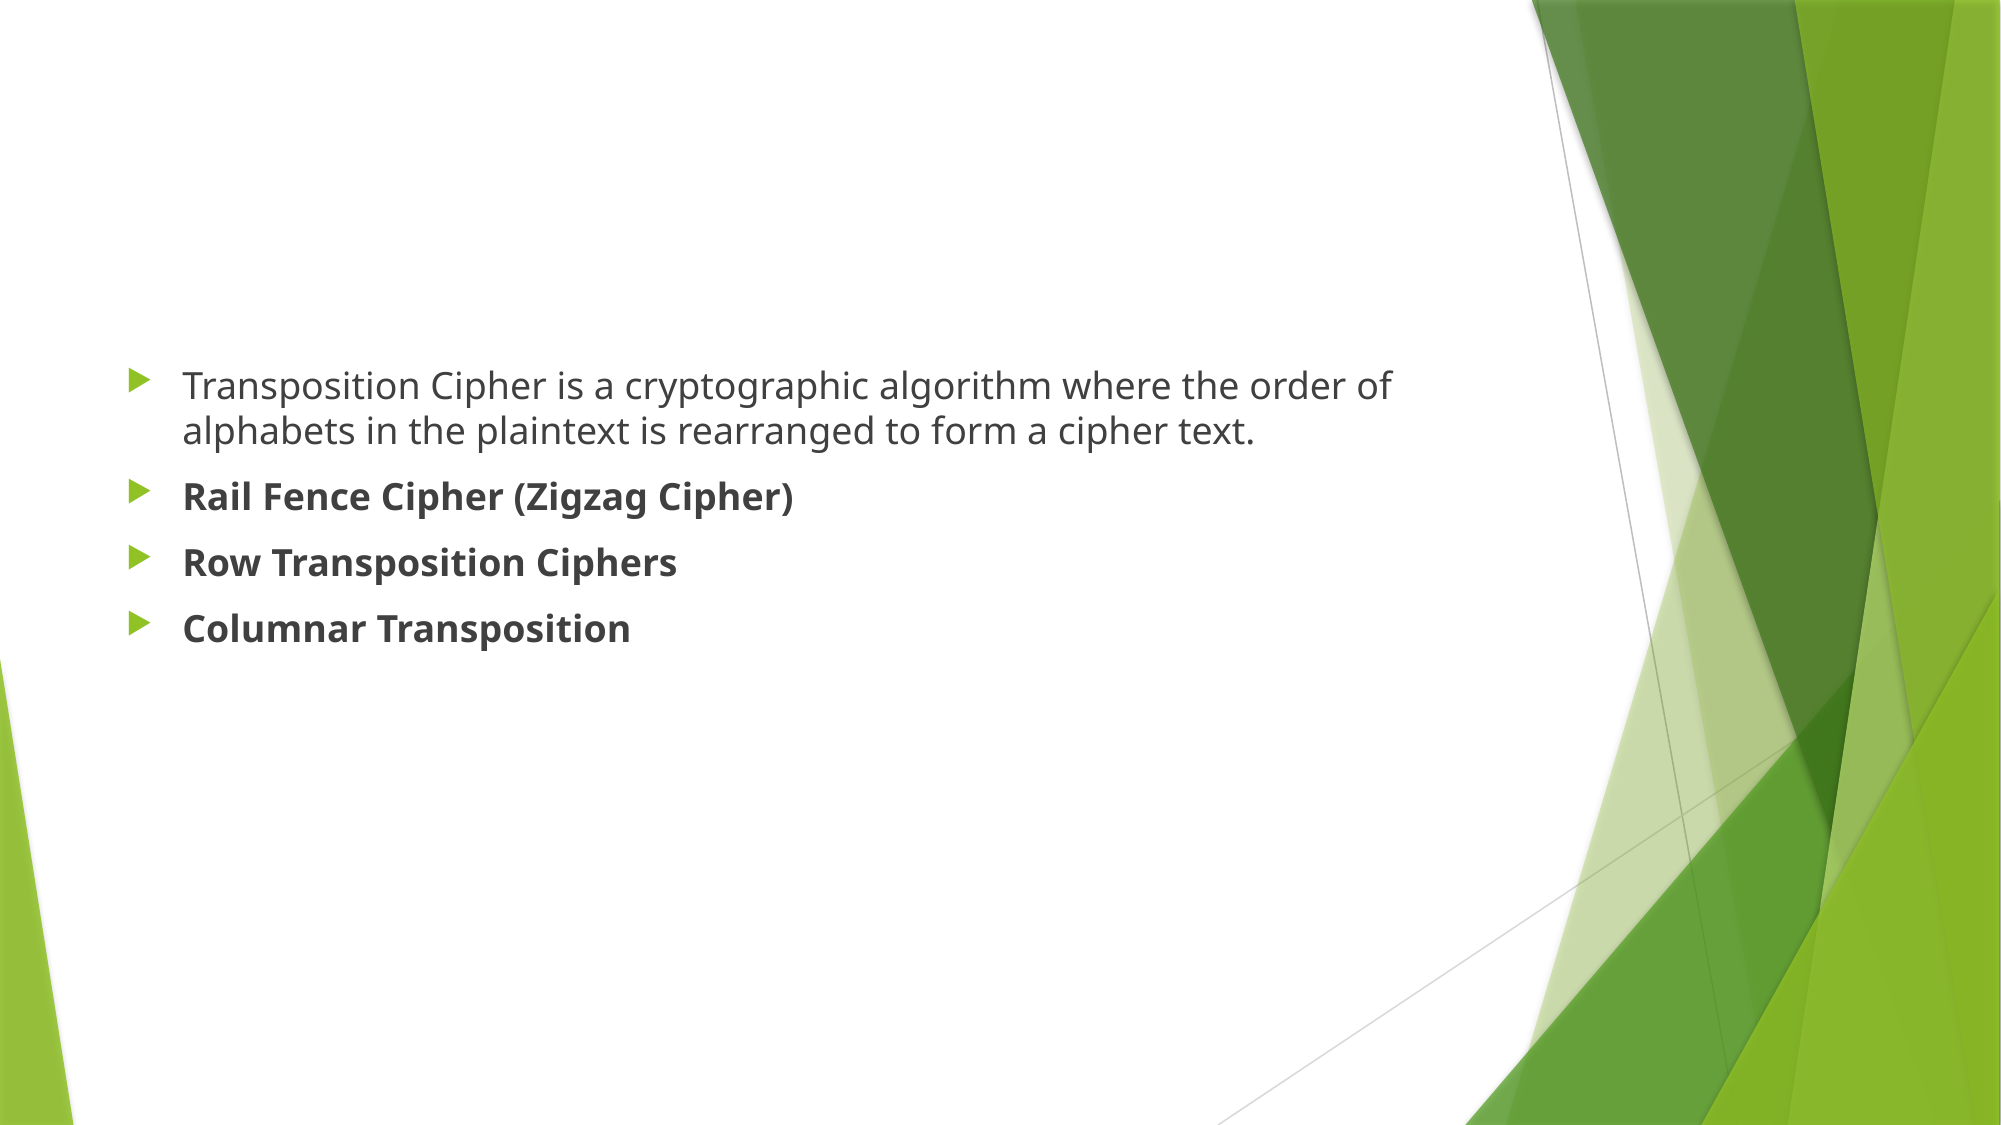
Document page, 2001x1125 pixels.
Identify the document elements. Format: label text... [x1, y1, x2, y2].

list Transposition Cipher is a cryptographic algorithm where the order of alphabets in the plaintext is rearranged to form a cipher text. Rail Fence Cipher (Zigzag Cipher) Row Transposition Ciphers Columnar Transposition [111, 354, 1522, 992]
